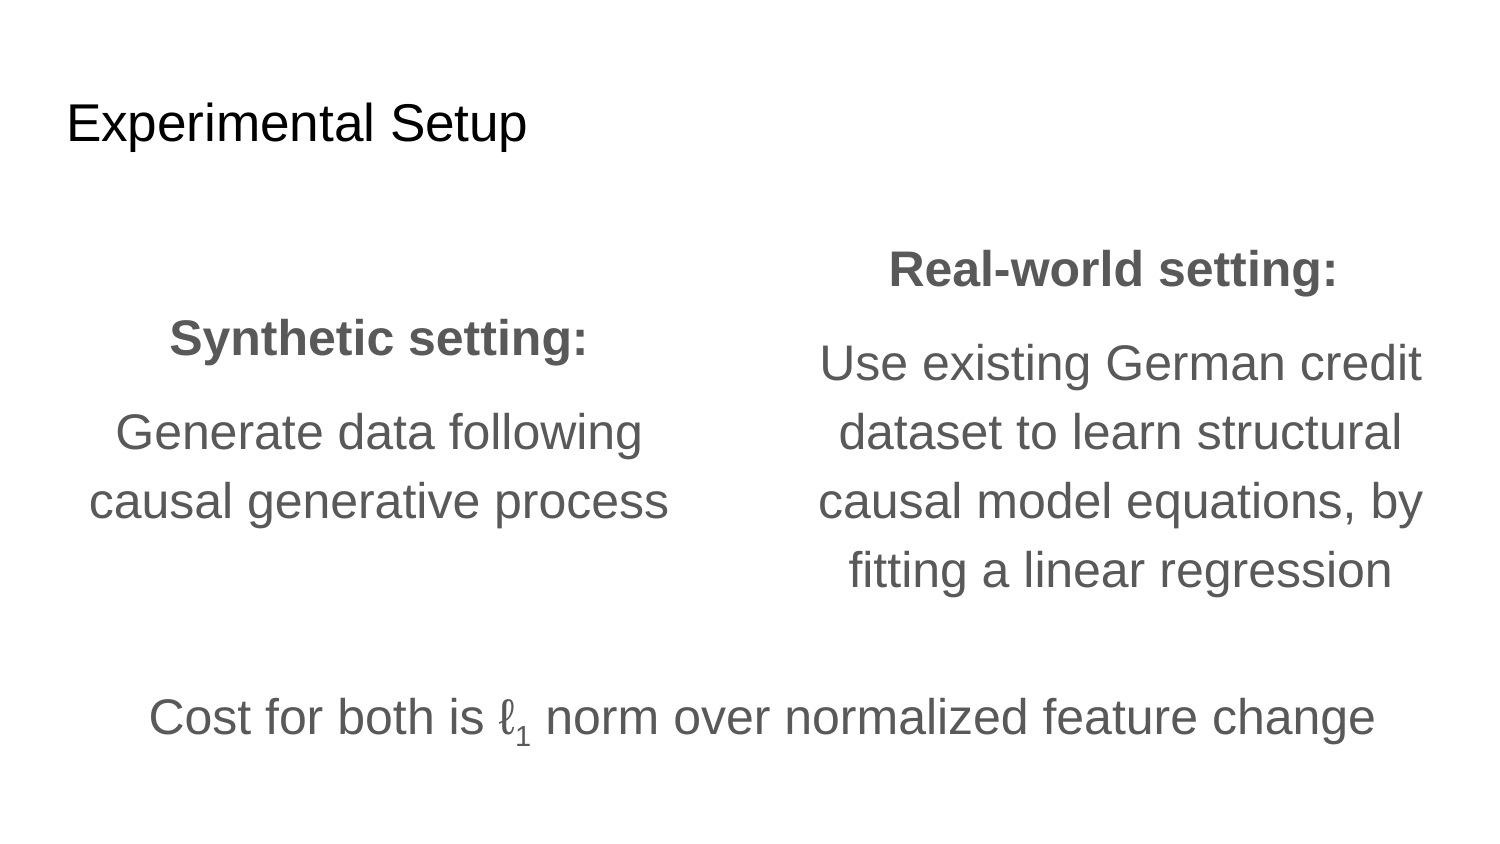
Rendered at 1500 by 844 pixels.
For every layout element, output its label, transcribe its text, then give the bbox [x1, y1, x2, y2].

title Experimental Setup [51, 72, 1449, 167]
list Synthetic setting: Generate data following causal generative process [51, 189, 708, 637]
list Cost for both is ℓ1 norm over normalized feature change [51, 651, 1474, 775]
list Real-world setting: Use existing German credit dataset to learn structural causal model equations, by fitting a linear regression [792, 189, 1449, 637]
